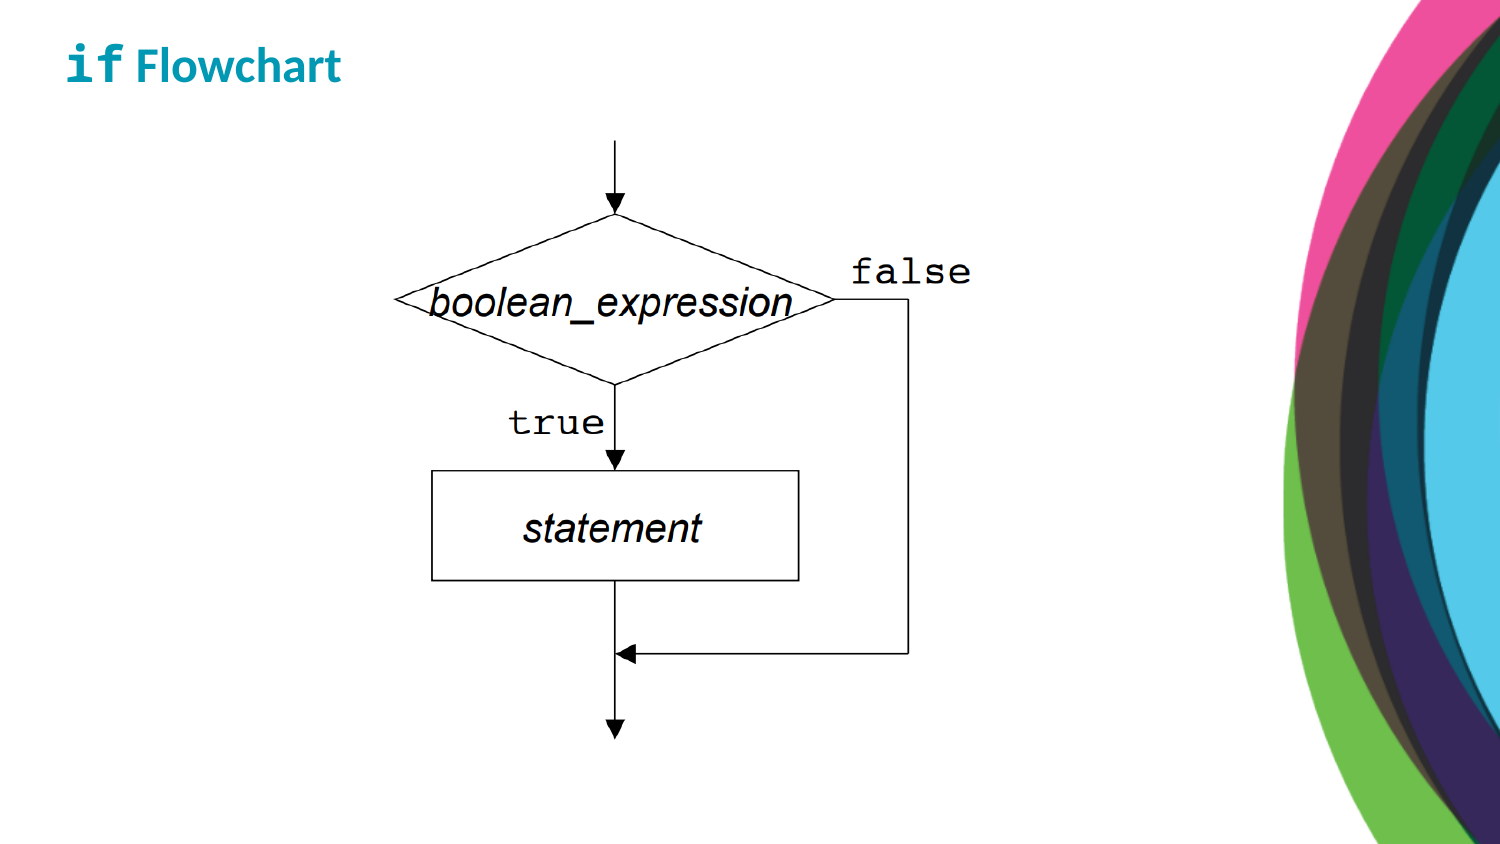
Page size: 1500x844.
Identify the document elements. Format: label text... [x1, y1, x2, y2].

picture [232, 110, 1055, 803]
list if Flowchart [49, 25, 1238, 129]
picture [1284, 0, 1500, 844]
